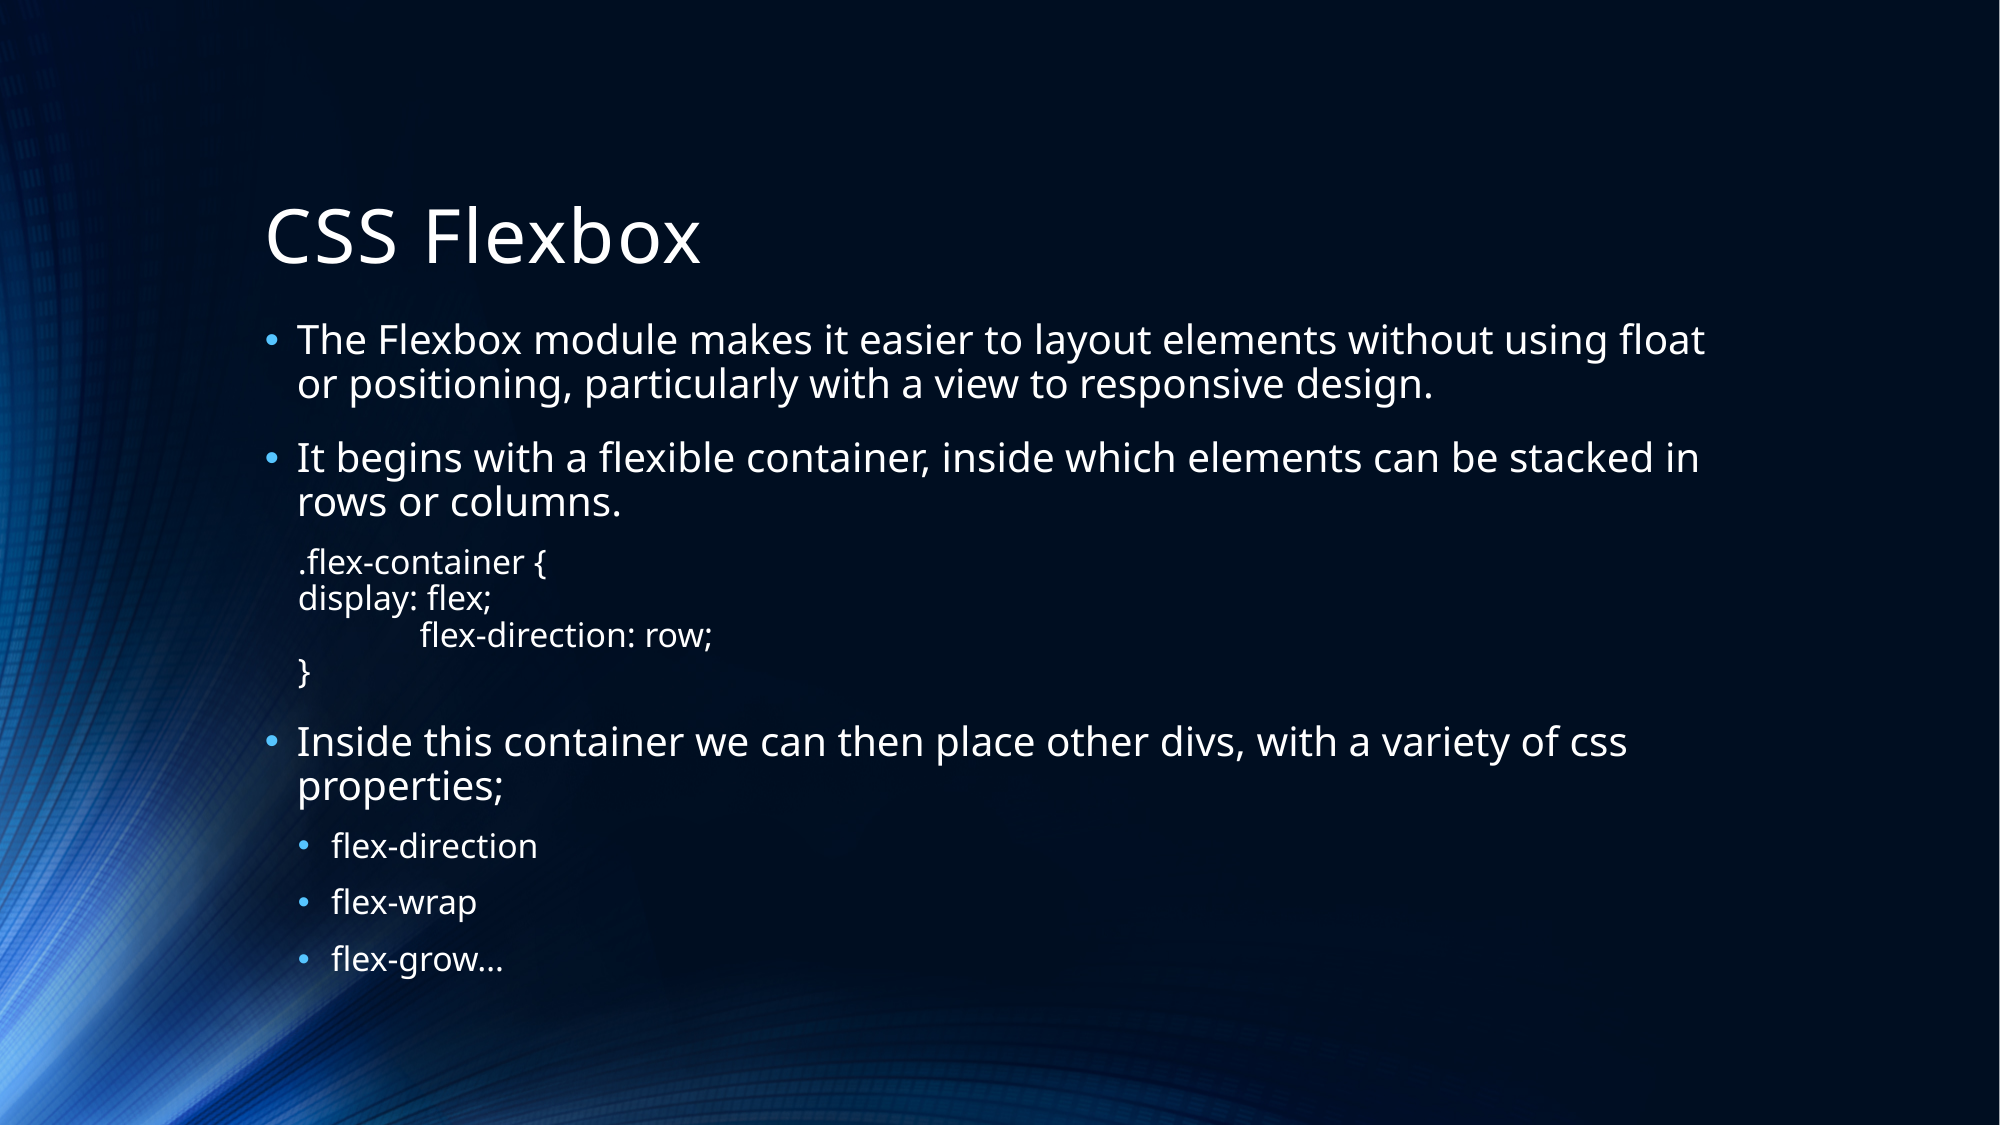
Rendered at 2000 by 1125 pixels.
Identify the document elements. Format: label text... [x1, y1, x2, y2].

list The Flexbox module makes it easier to layout elements without using float or positioning, particularly with a view to responsive design. It begins with a flexible container, inside which elements can be stacked in rows or columns. .flex-container { display: flex; flex-direction: row; } Inside this container we can then place other divs, with a variety of css properties; flex-direction flex-wrap flex-grow… [249, 312, 1749, 988]
title CSS Flexbox [249, 62, 1750, 288]
picture [0, 0, 2000, 1125]
